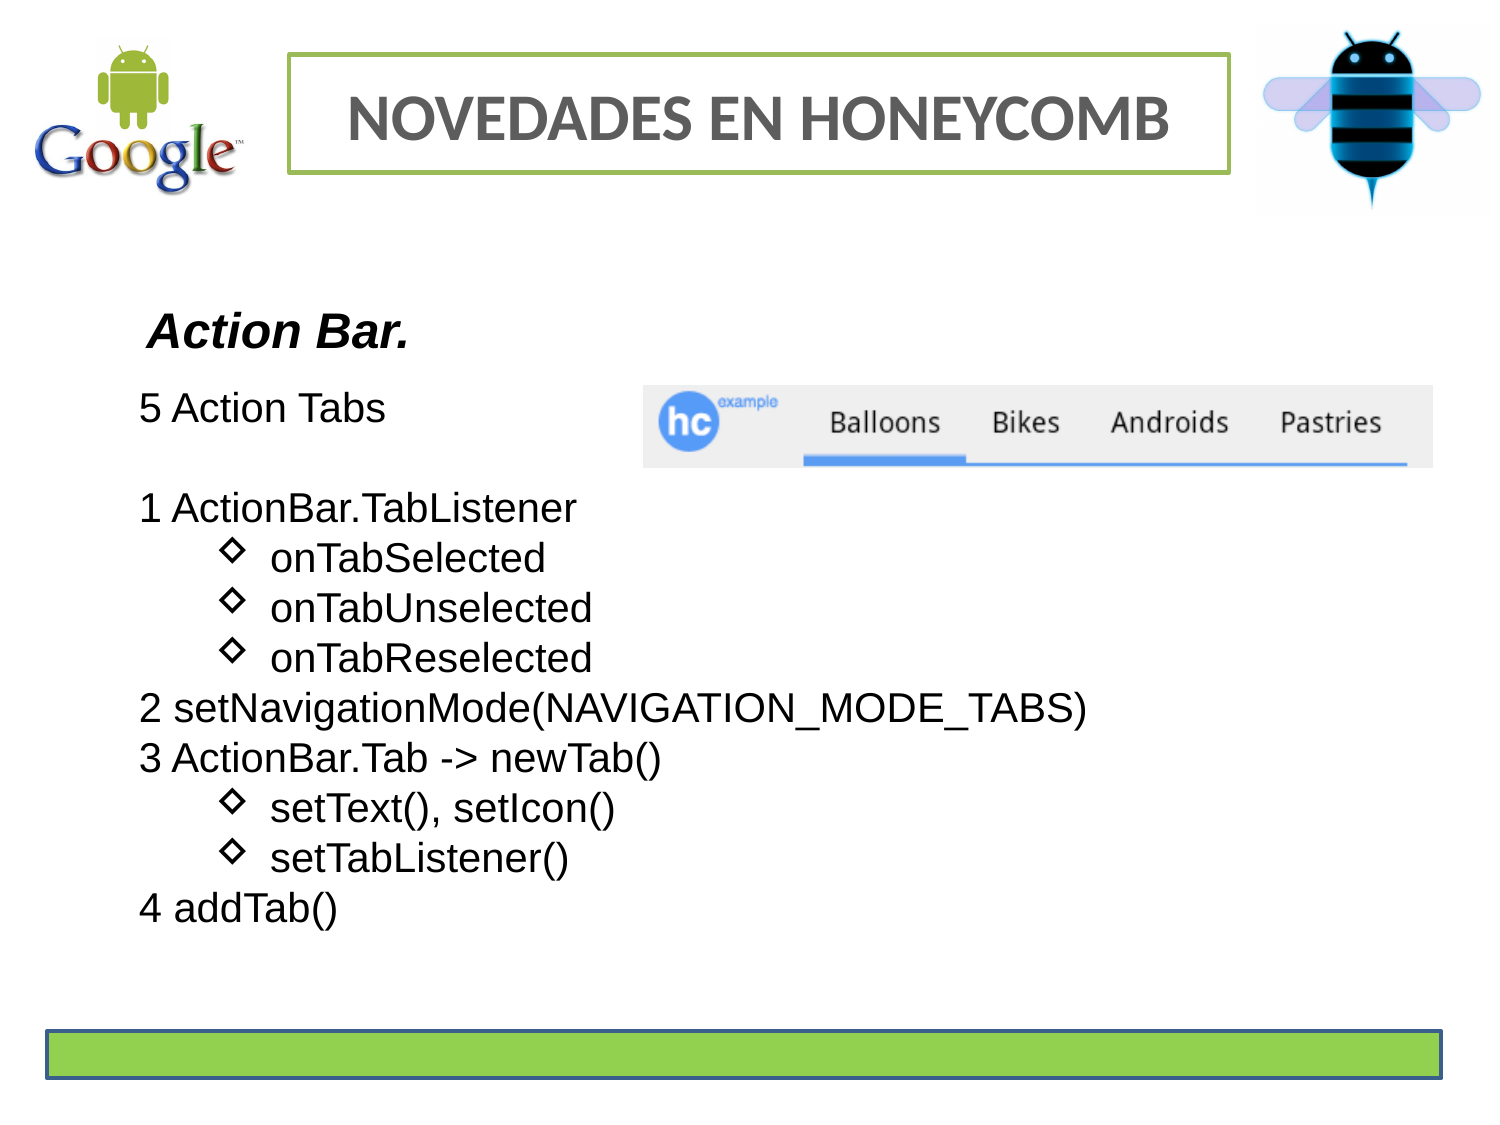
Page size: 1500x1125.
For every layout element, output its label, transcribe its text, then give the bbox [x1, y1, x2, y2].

picture [1257, 18, 1491, 218]
text_box NOVEDADES EN HONEYCOMB [287, 52, 1231, 175]
text_box [45, 1029, 1443, 1080]
text_box 5 Action Tabs 1 ActionBar.TabListener onTabSelected onTabUnselected onTabReselected 2 setNavigationMode(NAVIGATION_MODE_TABS) 3 ActionBar.Tab -> newTab() setText(), setIcon() setTabListener() 4 addTab() [123, 373, 1187, 989]
picture [643, 385, 1433, 469]
picture [29, 30, 248, 209]
text_box Action Bar. [131, 290, 426, 373]
